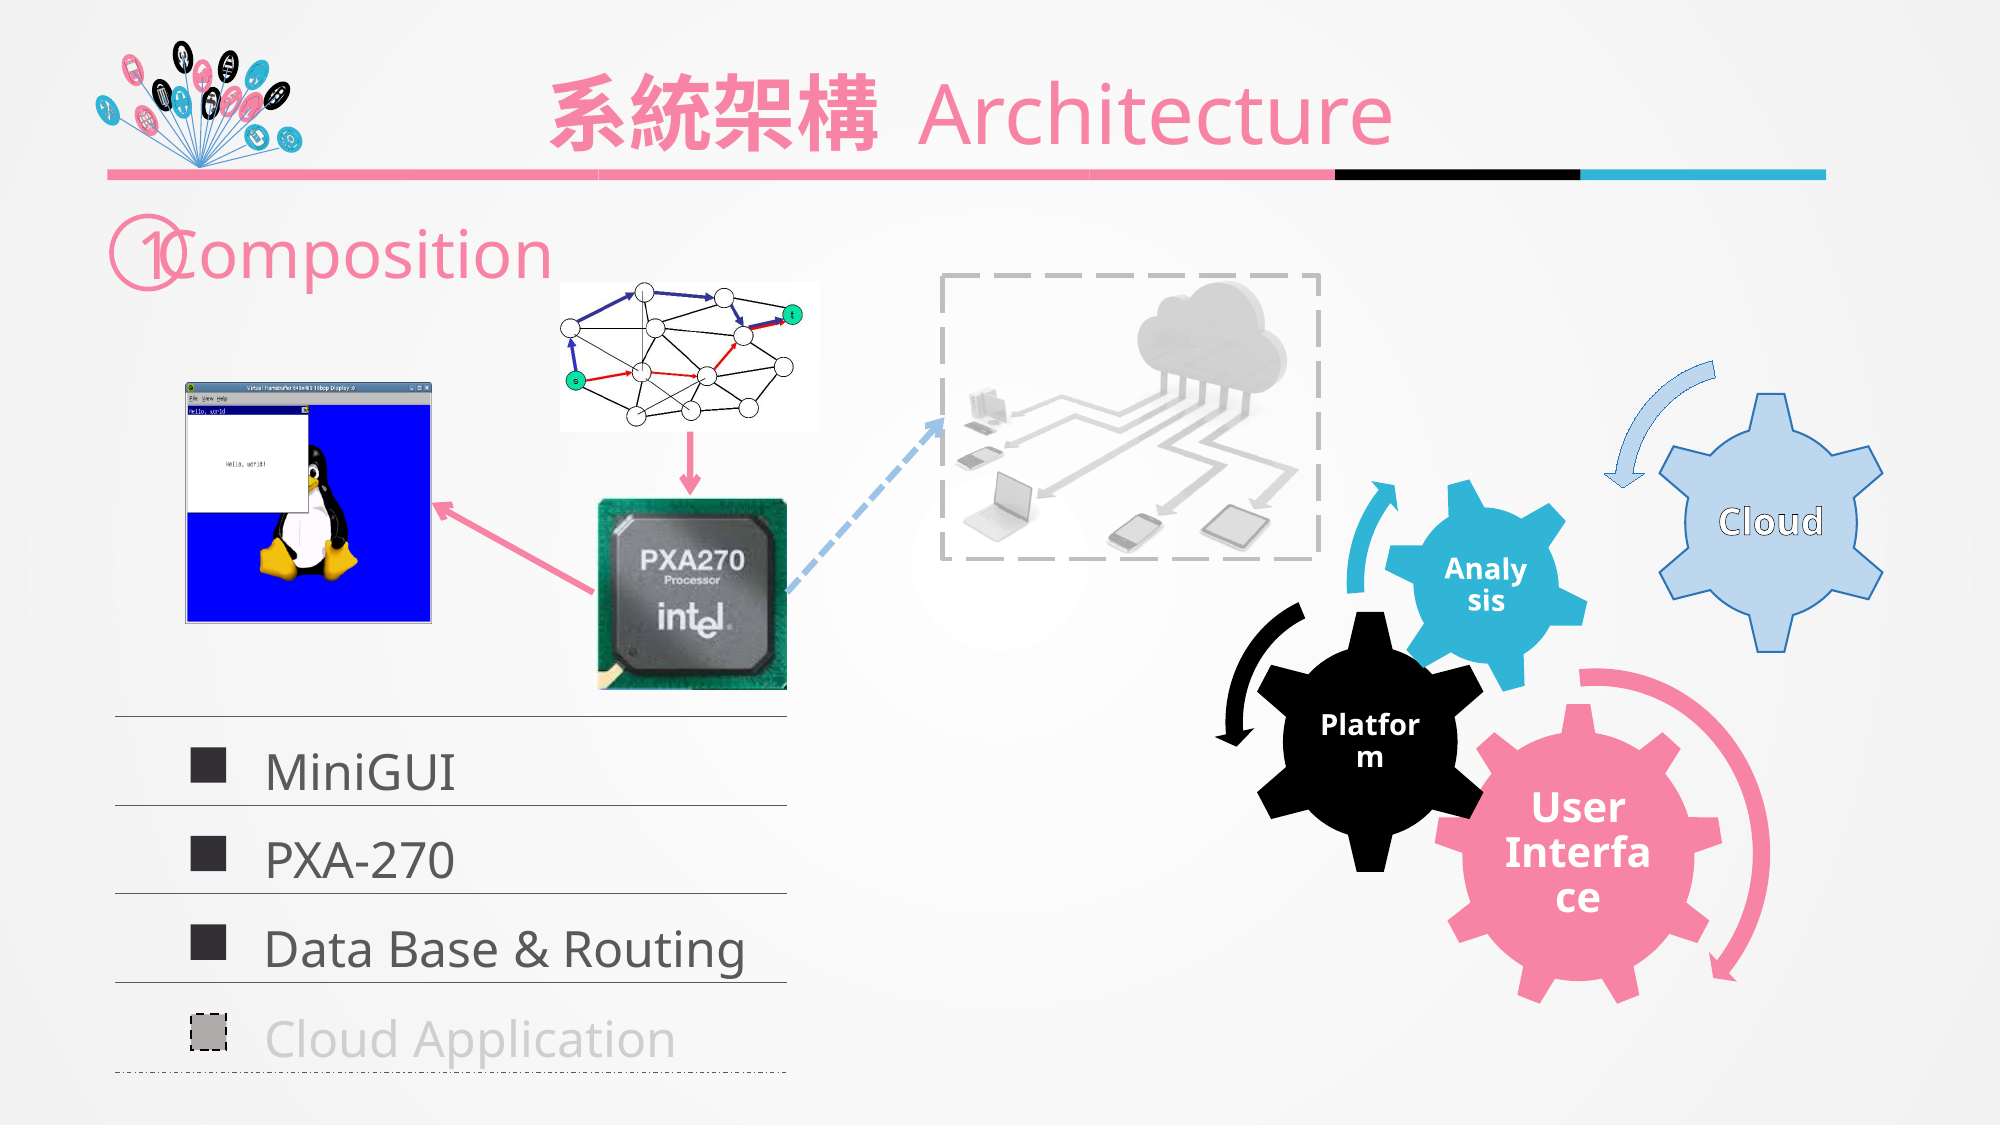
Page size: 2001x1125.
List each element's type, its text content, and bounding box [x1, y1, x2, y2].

text_box Cloud Application [249, 985, 788, 1072]
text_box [786, 417, 945, 593]
text_box [190, 923, 227, 961]
text_box [106, 168, 352, 181]
text_box 1 [110, 214, 186, 291]
text_box MiniGUI [249, 718, 788, 805]
text_box [352, 168, 597, 181]
text_box [597, 170, 843, 181]
text_box 系統架構 Architecture [531, 54, 1411, 170]
picture [560, 282, 820, 432]
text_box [431, 502, 594, 593]
text_box [1089, 170, 1334, 181]
text_box PXA-270 [249, 806, 788, 893]
text_box [843, 170, 1089, 181]
picture [185, 381, 432, 624]
text_box [190, 746, 227, 784]
text_box [1334, 168, 1580, 181]
picture [593, 495, 787, 690]
picture [944, 277, 1317, 557]
text_box [190, 835, 227, 872]
text_box [190, 1013, 227, 1051]
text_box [99, 42, 300, 168]
text_box Composition [141, 204, 570, 300]
text_box Data Base & Routing [249, 895, 787, 982]
text_box [1580, 168, 1827, 181]
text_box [1006, 345, 2000, 1088]
